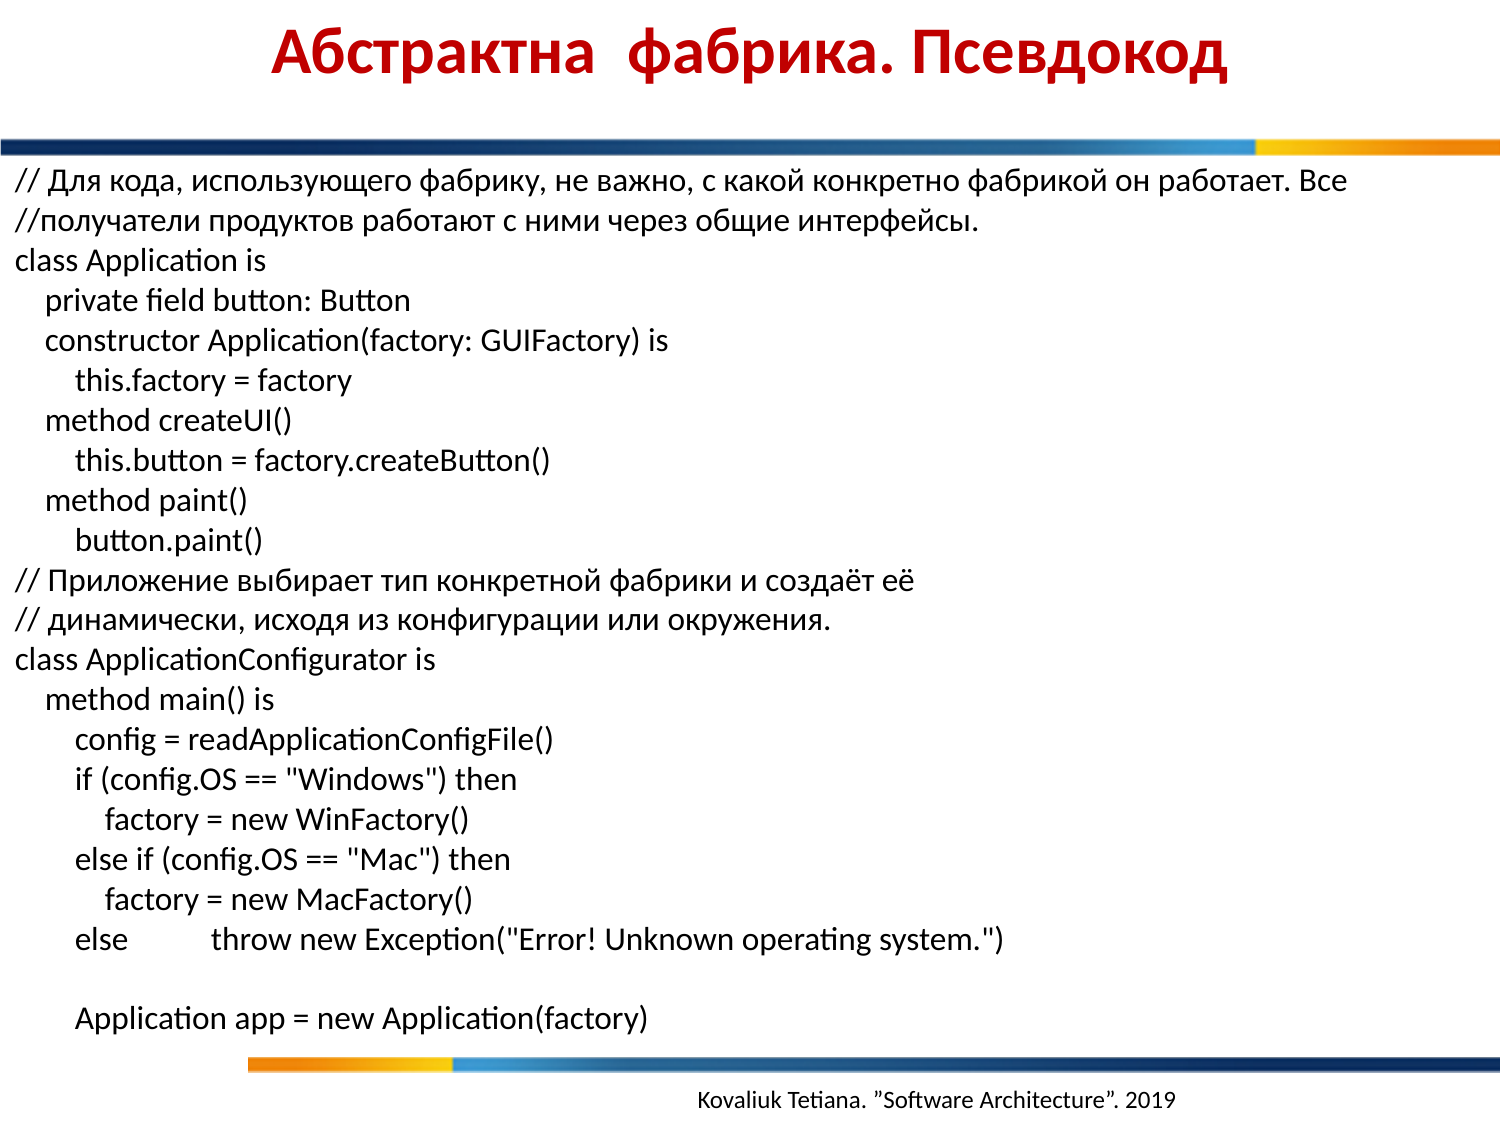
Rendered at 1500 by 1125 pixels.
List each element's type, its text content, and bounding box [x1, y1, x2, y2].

picture [2, 139, 1500, 151]
text_box // Для кода, использующего фабрику, не важно, с какой конкретно фабрикой он работает. Все //получатели продуктов работают с ними через общие интерфейсы. class Application is private field button: Button constructor Application(factory: GUIFactory) is this.factory = factory method createUI() this.button = factory.createButton() method paint() button.paint() // Приложение выбирает тип конкретной фабрики и создаёт её // динамически, исходя из конфигурации или окружения. class ApplicationConfigurator is method main() is config = readApplicationConfigFile() if (config.OS == "Windows") then factory = new WinFactory() else if (config.OS == "Mac") then factory = new MacFactory() else throw new Exception("Error! Unknown operating system.") Application app = new Application(factory) [0, 151, 1500, 1045]
picture [248, 1057, 1500, 1073]
text_box Абстрактна фабрика. Псевдокод [0, 0, 1500, 95]
